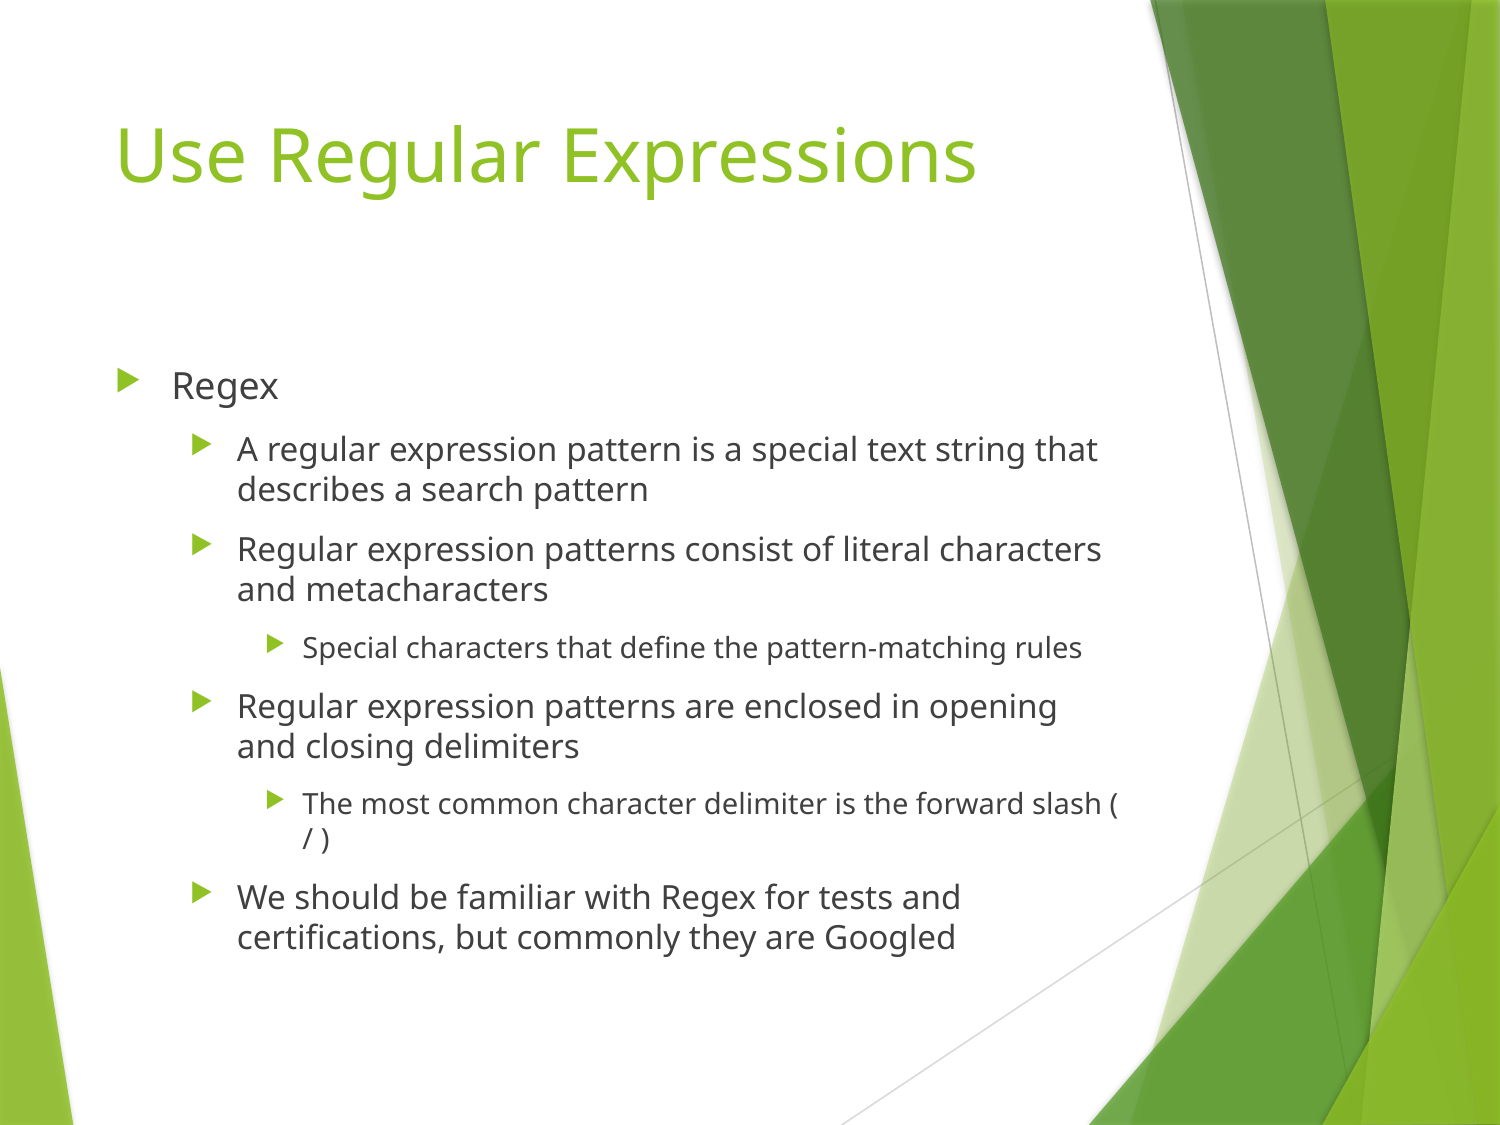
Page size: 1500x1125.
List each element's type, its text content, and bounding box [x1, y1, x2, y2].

list Regex A regular expression pattern is a special text string that describes a search pattern Regular expression patterns consist of literal characters and metacharacters Special characters that define the pattern-matching rules Regular expression patterns are enclosed in opening and closing delimiters The most common character delimiter is the forward slash ( / ) We should be familiar with Regex for tests and certifications, but commonly they are Googled [99, 354, 1142, 992]
title Use Regular Expressions [99, 99, 1142, 317]
